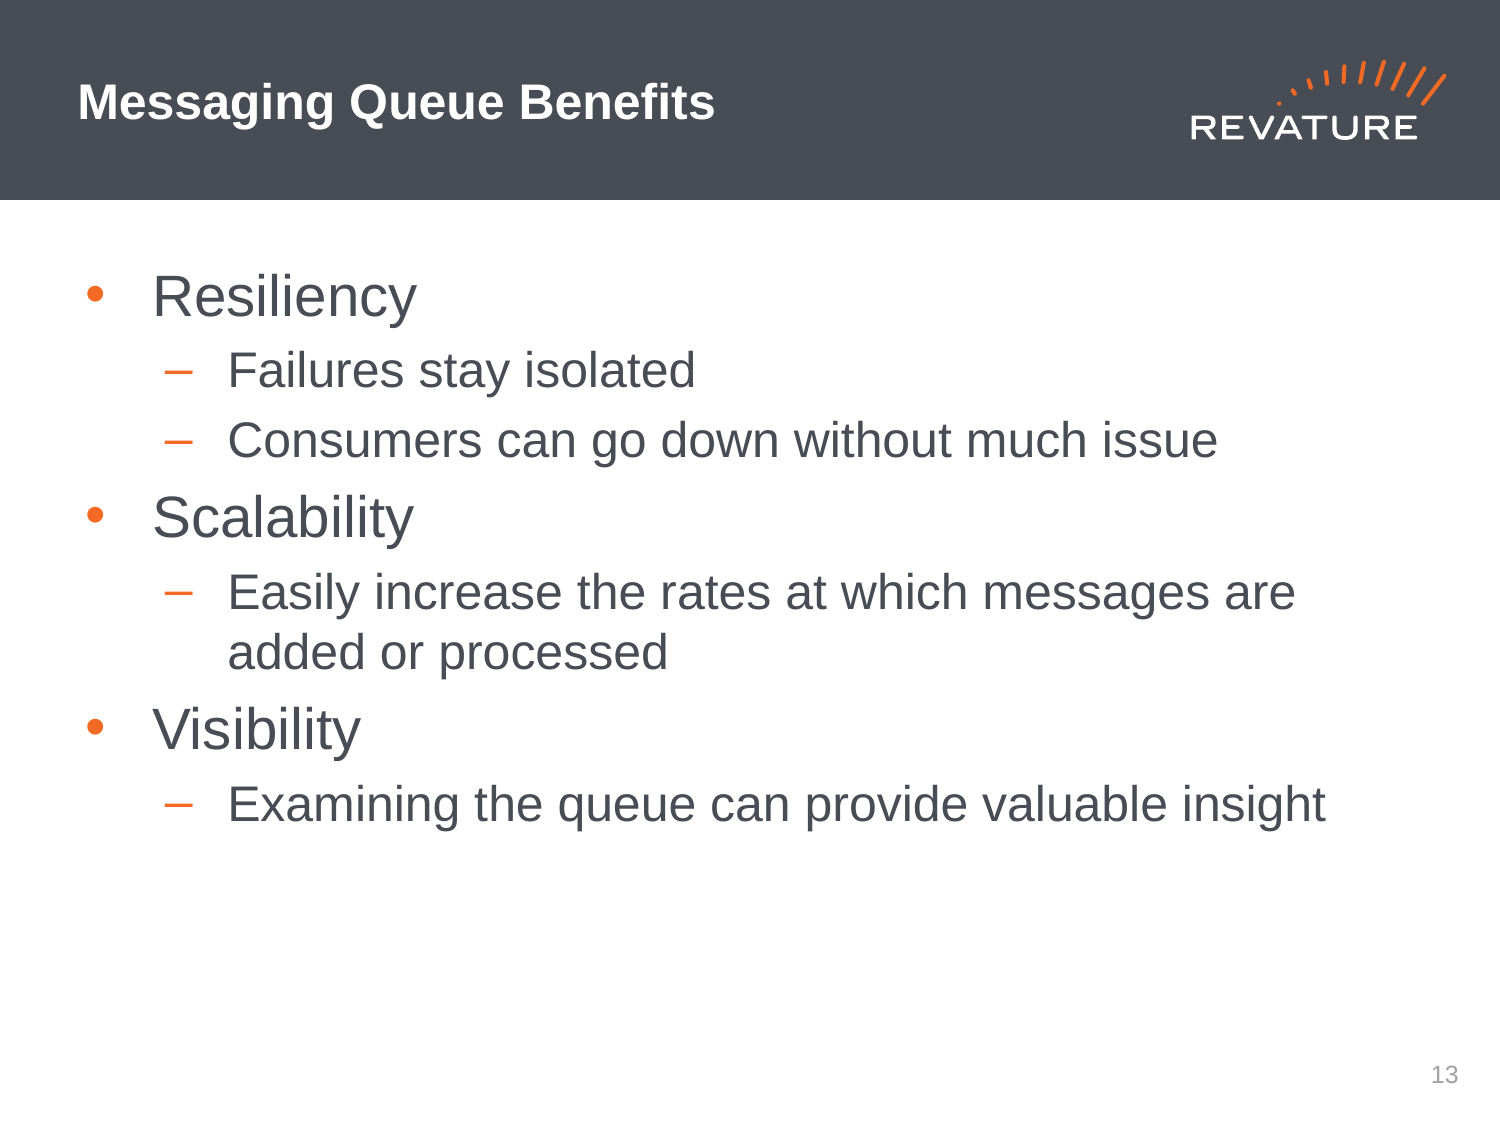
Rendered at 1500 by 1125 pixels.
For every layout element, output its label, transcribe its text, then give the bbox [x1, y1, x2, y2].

list Resiliency Failures stay isolated Consumers can go down without much issue Scalability Easily increase the rates at which messages are added or processed Visibility Examining the queue can provide valuable insight [62, 243, 1438, 986]
slide_number 12 [1332, 1043, 1474, 1104]
title Messaging Queue Benefits [62, 0, 1084, 200]
